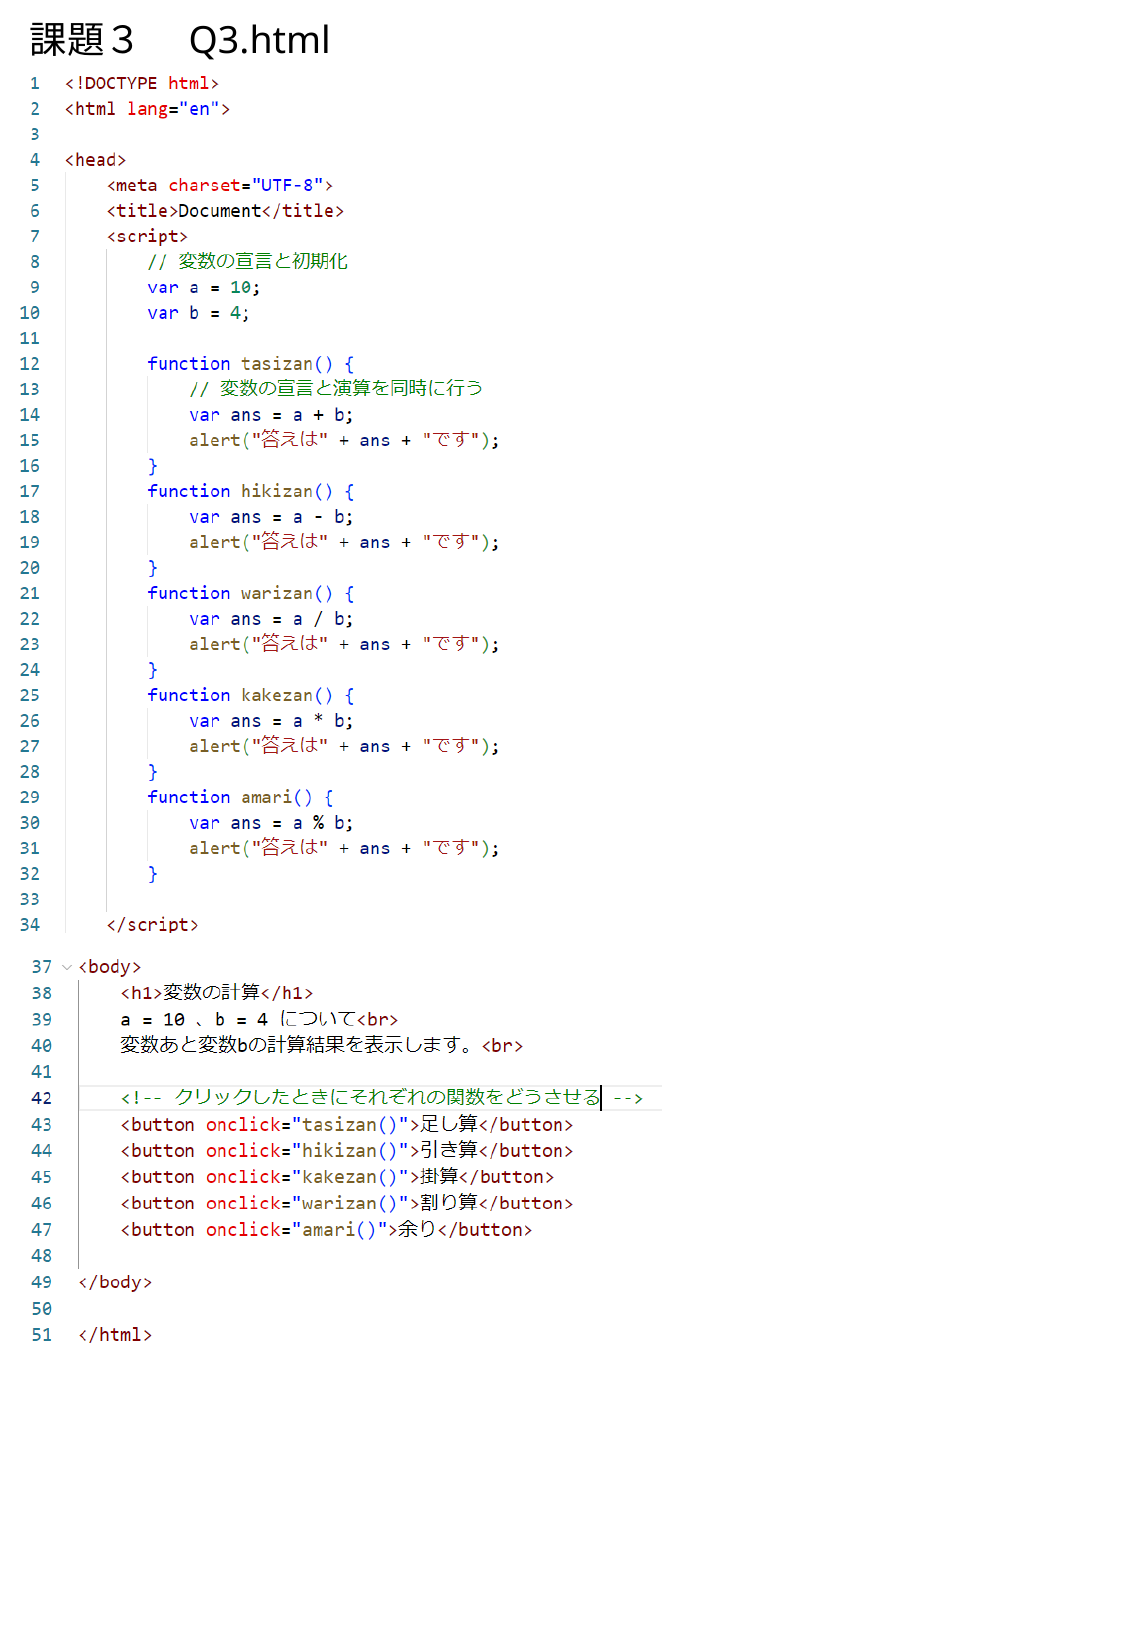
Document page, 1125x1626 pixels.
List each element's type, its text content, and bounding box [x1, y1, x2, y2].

picture [14, 953, 663, 1354]
picture [0, 68, 541, 933]
text_box 課題３ Q3.html [14, 8, 763, 68]
